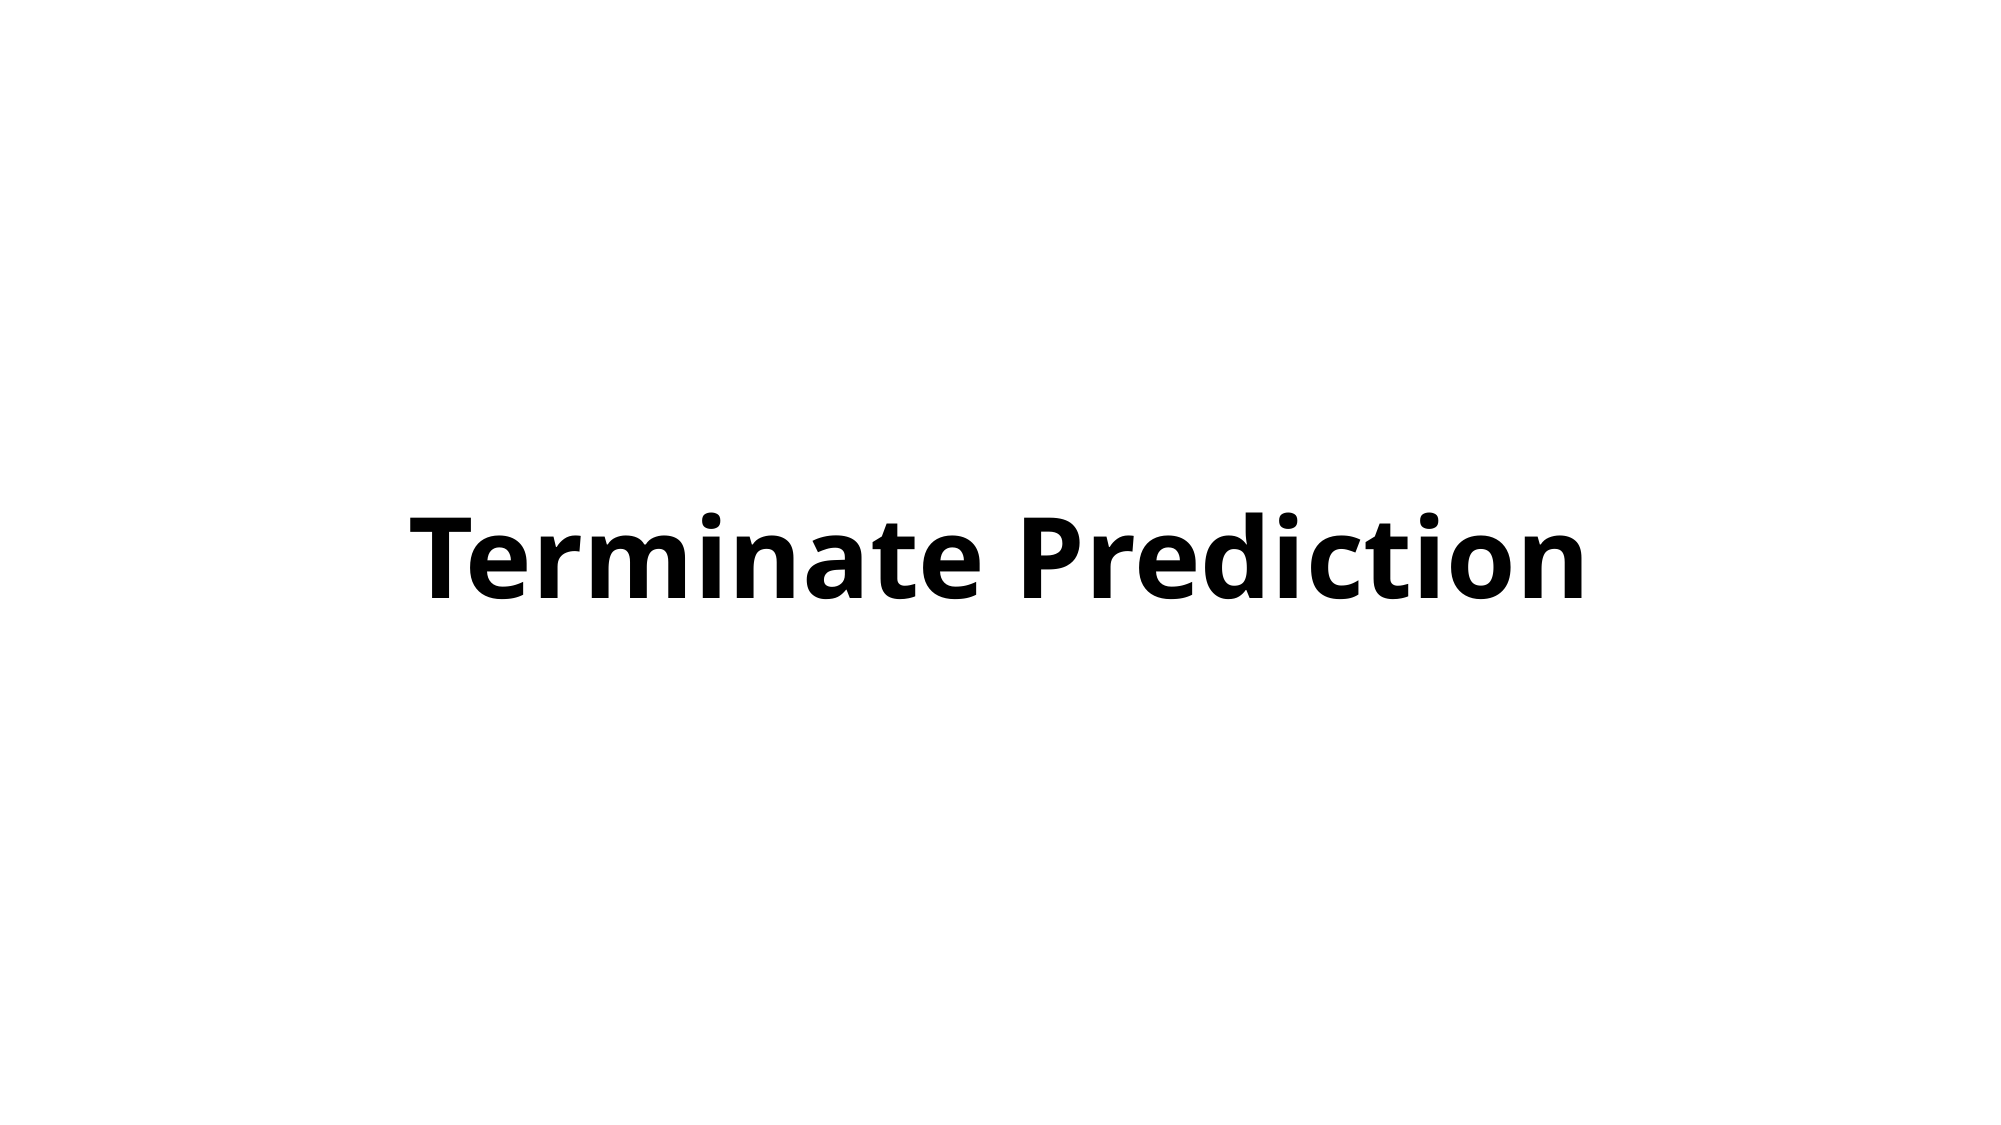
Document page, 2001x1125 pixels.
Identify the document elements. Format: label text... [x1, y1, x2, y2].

title Terminate Prediction [137, 453, 1863, 672]
